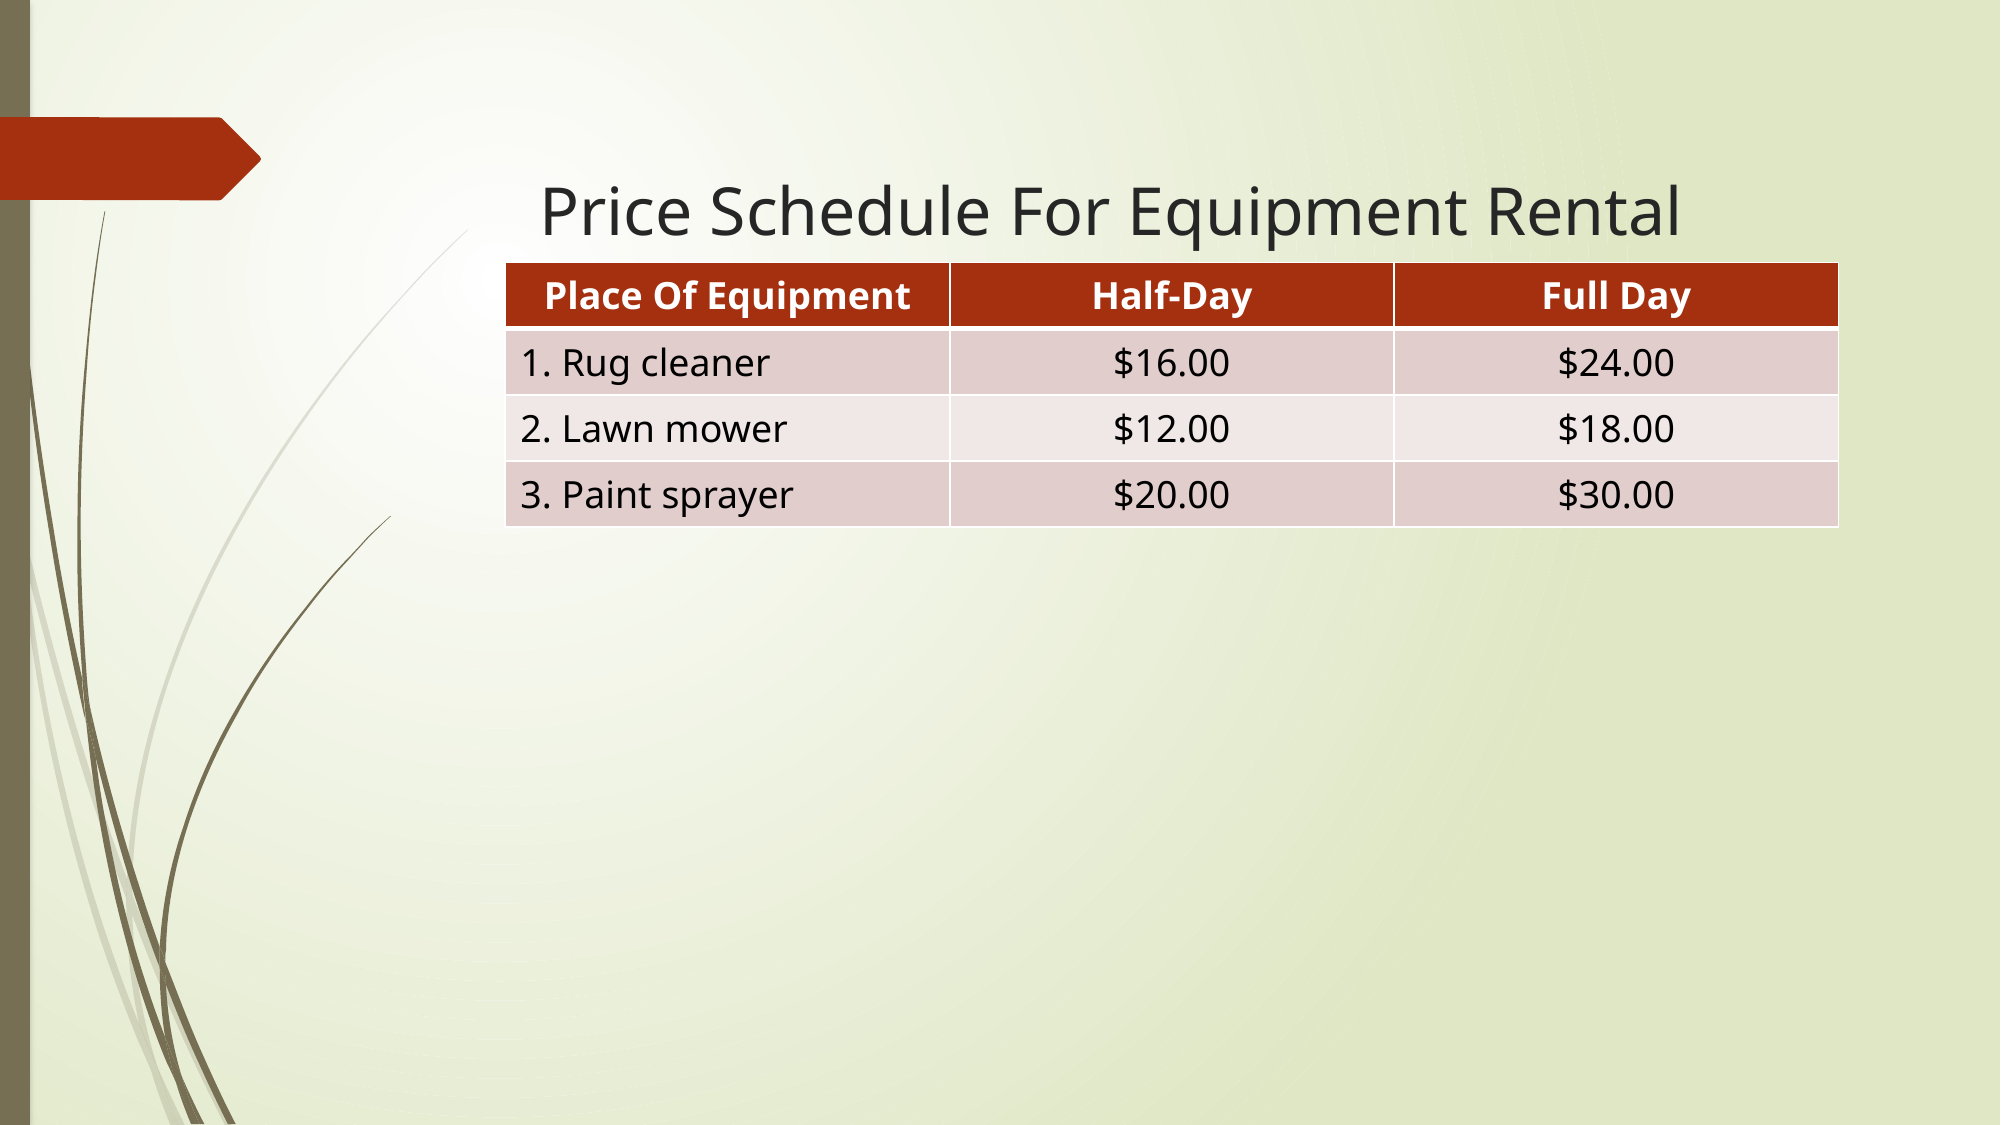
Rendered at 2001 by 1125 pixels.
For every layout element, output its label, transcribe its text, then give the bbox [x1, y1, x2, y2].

table_cell $12.00 [951, 396, 1393, 460]
table_cell $18.00 [1395, 396, 1838, 460]
table_cell 3. Paint sprayer [506, 462, 949, 526]
table_header Place Of Equipment [506, 263, 949, 326]
table_header Full Day [1395, 263, 1838, 326]
table_header Half-Day [951, 263, 1393, 326]
table_cell 2. Lawn mower [506, 396, 949, 460]
table_cell $30.00 [1395, 462, 1838, 526]
table_cell $20.00 [951, 462, 1393, 526]
table_cell 1. Rug cleaner [506, 331, 949, 394]
table_cell $24.00 [1395, 331, 1838, 394]
table_cell $16.00 [951, 331, 1393, 394]
text_box Price Schedule For Equipment Rental [524, 102, 1839, 263]
